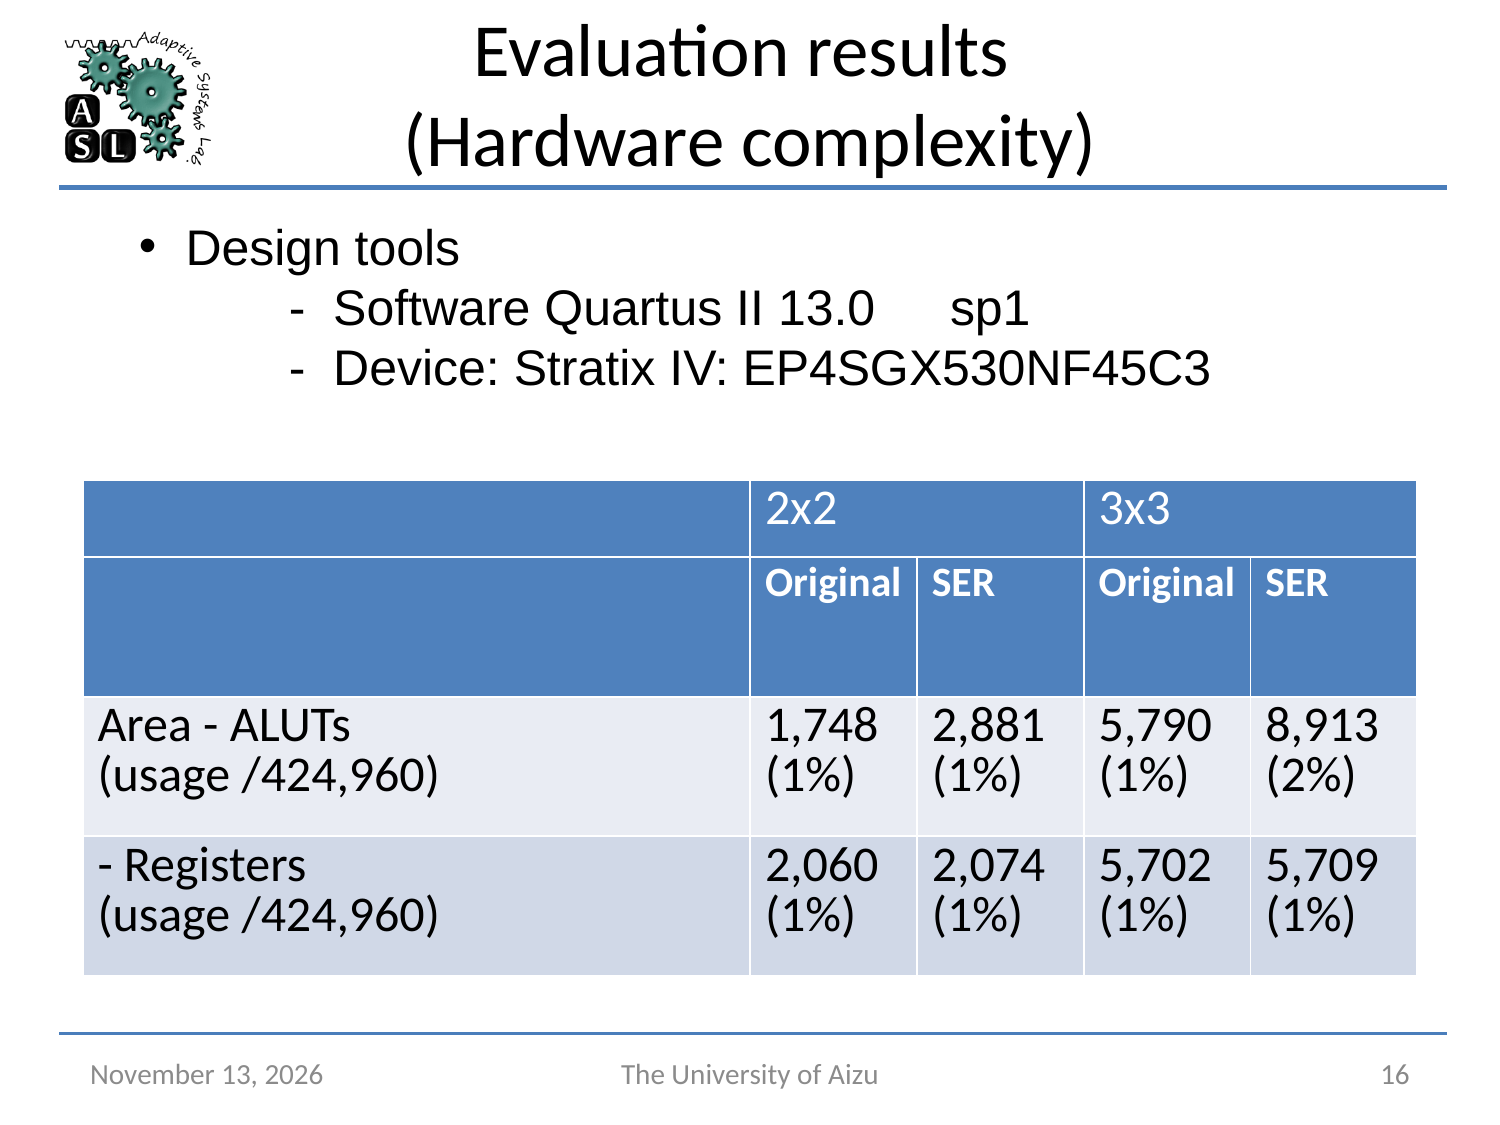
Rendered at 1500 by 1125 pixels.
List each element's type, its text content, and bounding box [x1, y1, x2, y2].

table_cell 2,074 (1%) [918, 837, 1083, 975]
title Evaluation results (Hardware complexity) [75, 45, 1425, 138]
footer The University of Aizu [512, 1042, 988, 1103]
table_cell 2,881 (1%) [918, 698, 1083, 835]
table_cell 8,913 (2%) [1251, 698, 1416, 835]
table_header 3x3 [1085, 481, 1416, 556]
table_cell - Registers (usage /424,960) [84, 837, 749, 975]
table_cell 5,702 (1%) [1085, 837, 1250, 975]
table_cell 5,709 (1%) [1251, 837, 1416, 975]
slide_number 16 [1074, 1042, 1425, 1103]
table_cell Original [751, 558, 916, 696]
table_cell SER [1251, 558, 1416, 696]
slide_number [75, 1042, 425, 1103]
table_header 2x2 [751, 481, 1083, 556]
table_cell SER [918, 558, 1083, 696]
table_cell Original [1085, 558, 1250, 696]
text_box Design tools - Software Quartus II 13.0 sp1 - Device: Stratix IV: EP4SGX530NF45C3 [123, 207, 1317, 448]
table_cell 5,790 (1%) [1085, 698, 1250, 835]
picture [58, 30, 211, 169]
table_cell 1,748 (1%) [751, 698, 916, 835]
table_cell Area - ALUTs (usage /424,960) [84, 698, 749, 835]
table_header [84, 481, 749, 556]
table_cell 2,060 (1%) [751, 837, 916, 975]
table_cell [84, 558, 749, 696]
